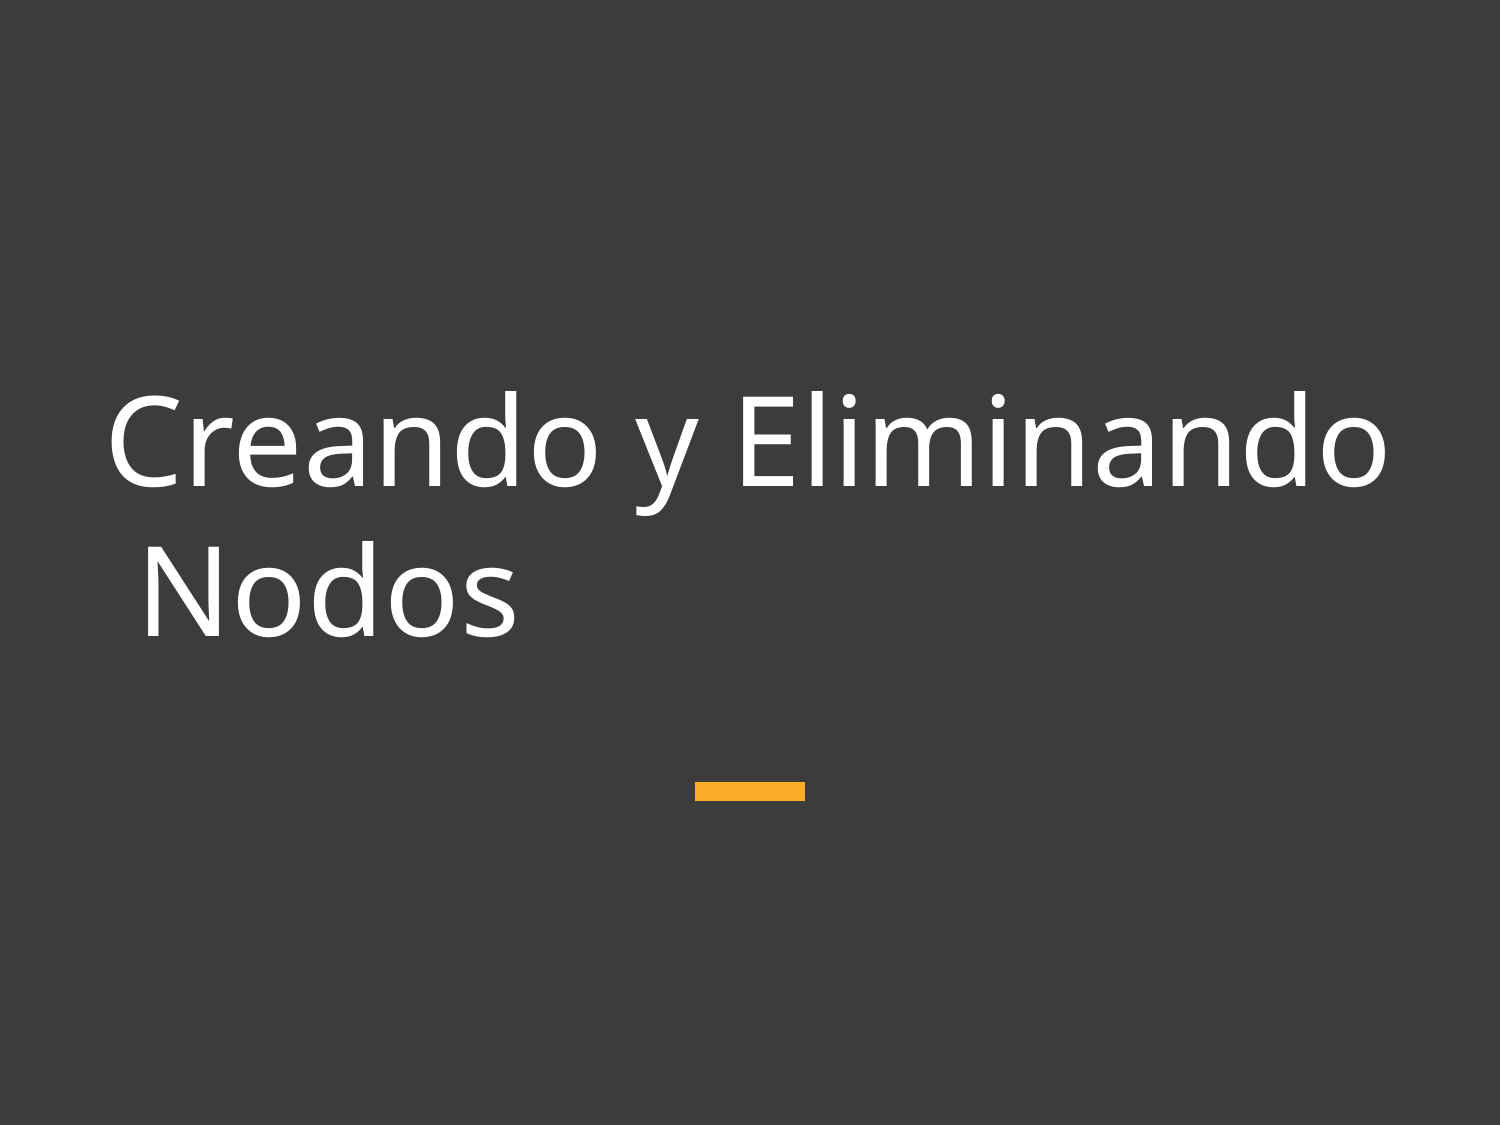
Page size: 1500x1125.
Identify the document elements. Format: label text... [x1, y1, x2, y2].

text_box Creando y Eliminando Nodos [89, 109, 1430, 915]
